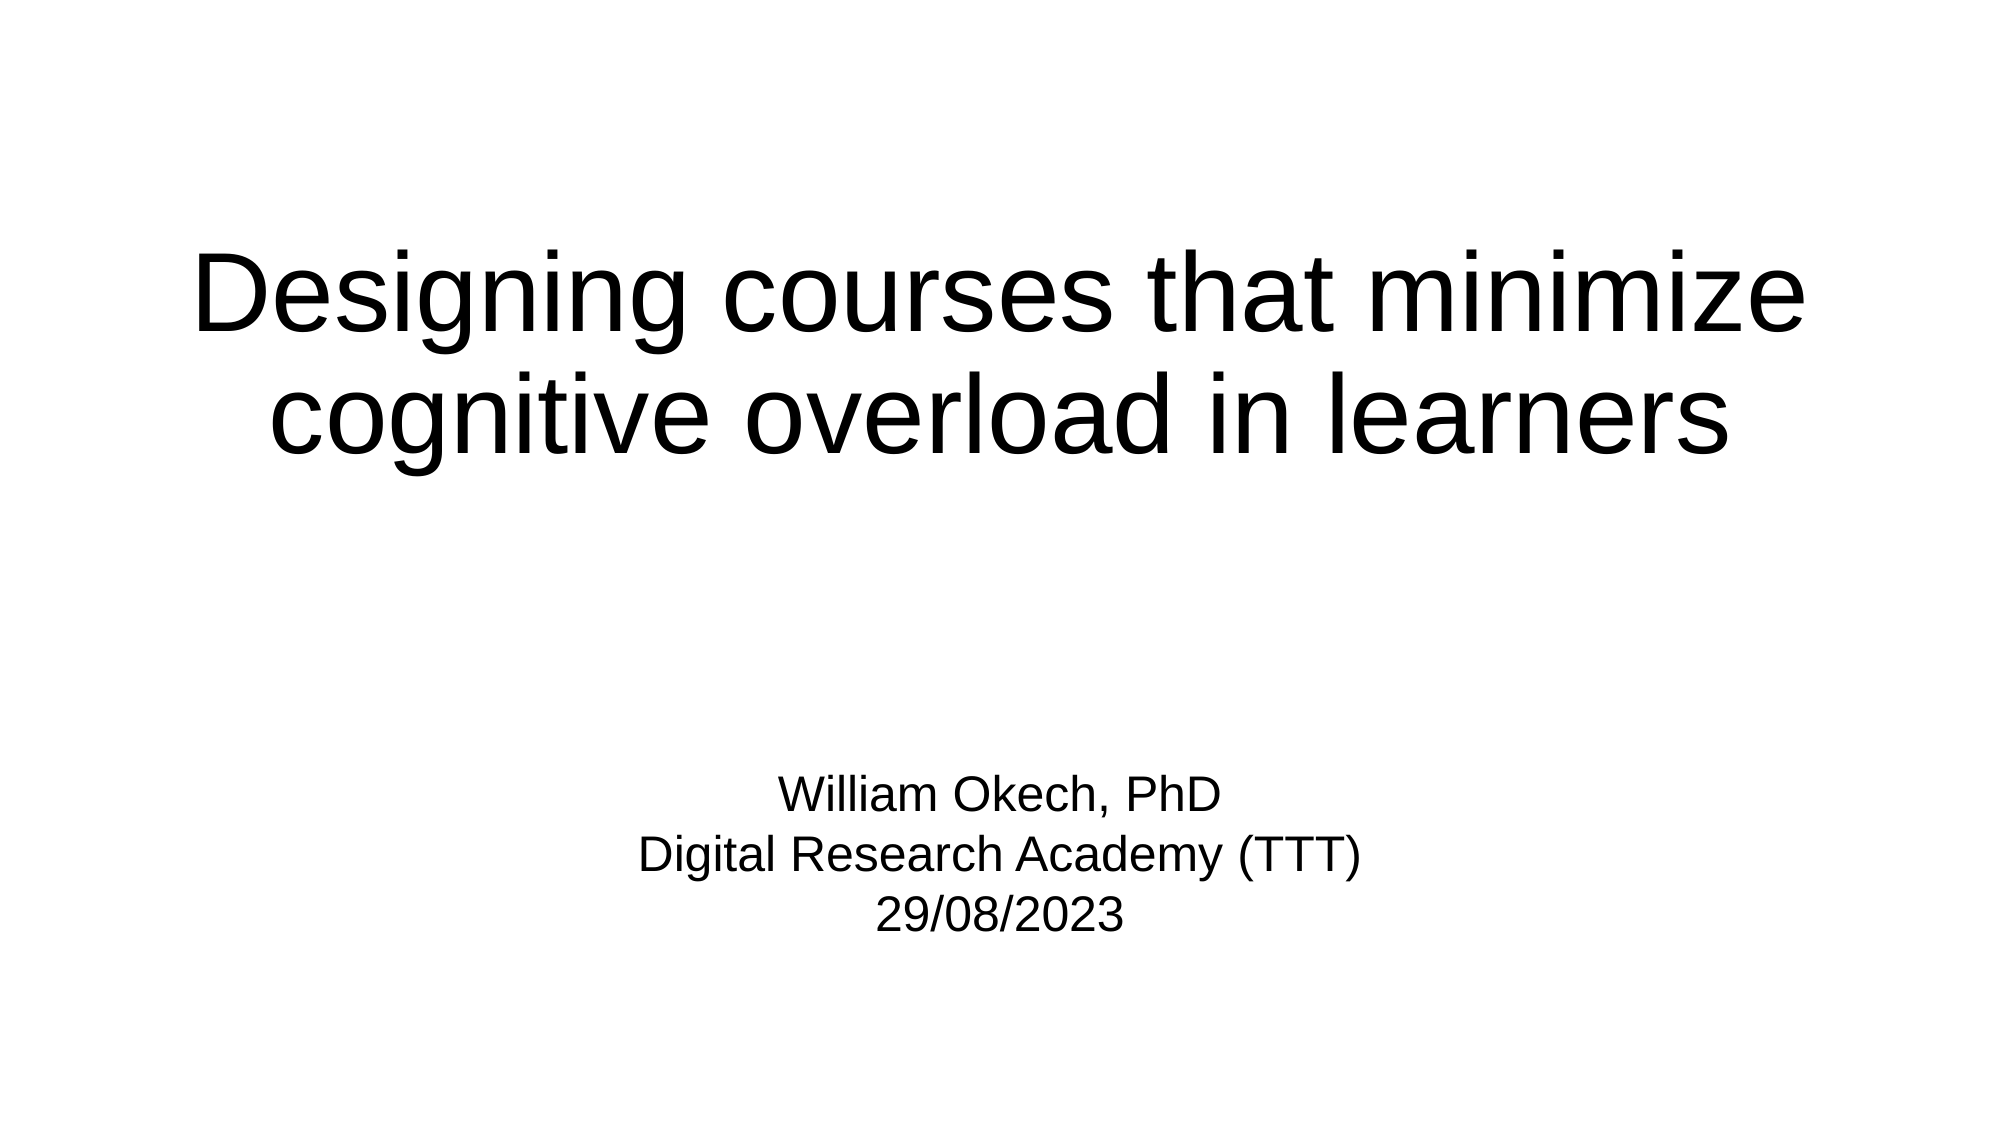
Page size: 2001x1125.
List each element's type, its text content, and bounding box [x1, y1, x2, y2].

title Designing courses that minimize cognitive overload in learners [0, 205, 2000, 486]
subtitle William Okech, PhD Digital Research Academy (TTT) 29/08/2023 [249, 753, 1750, 975]
